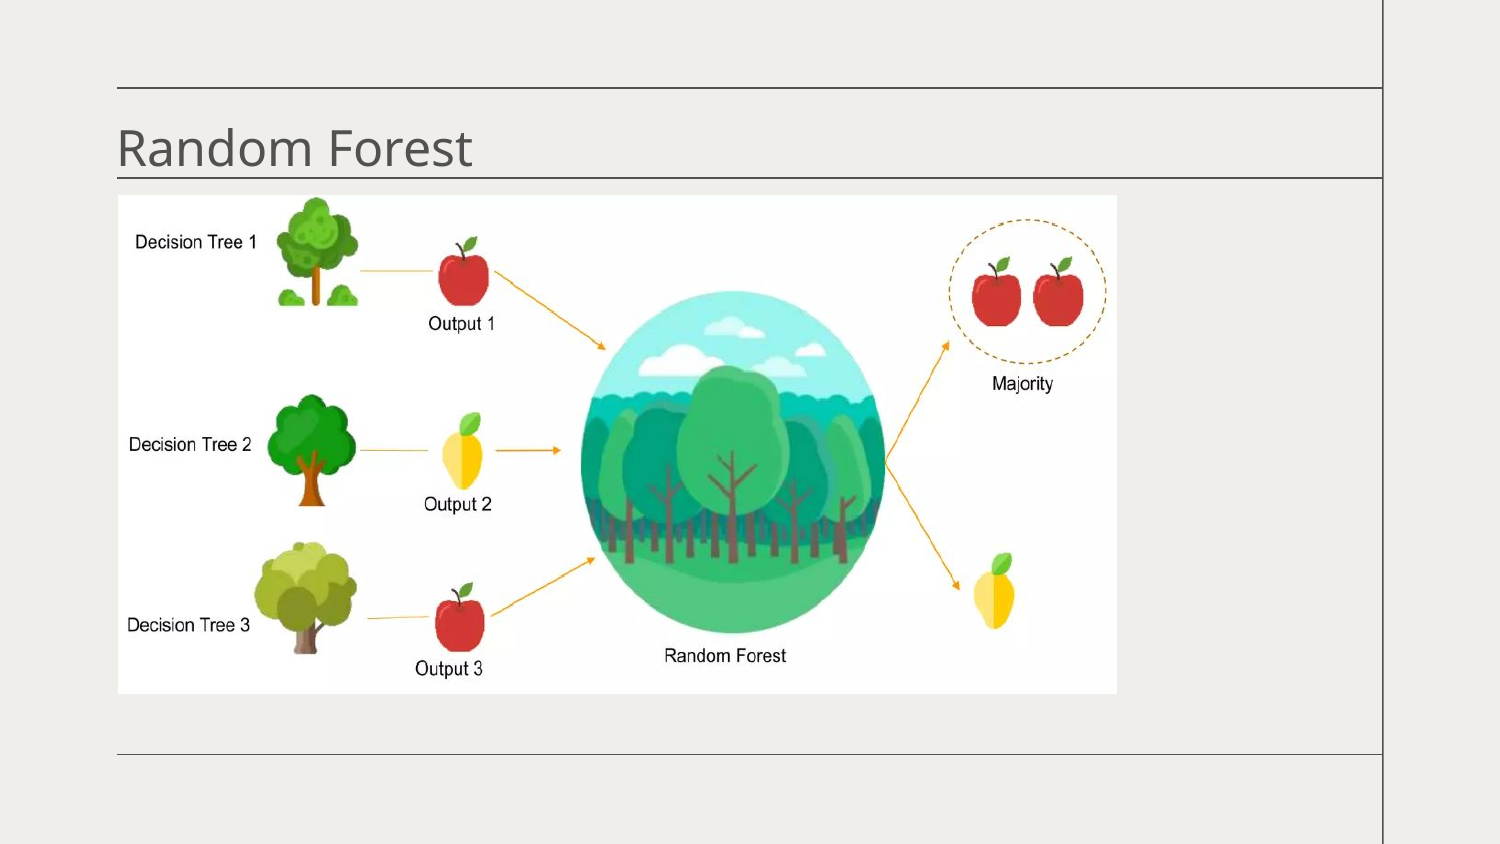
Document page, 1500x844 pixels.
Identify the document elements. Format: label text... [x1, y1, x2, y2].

text_box Random Forest [101, 109, 1354, 185]
picture [117, 195, 1117, 694]
